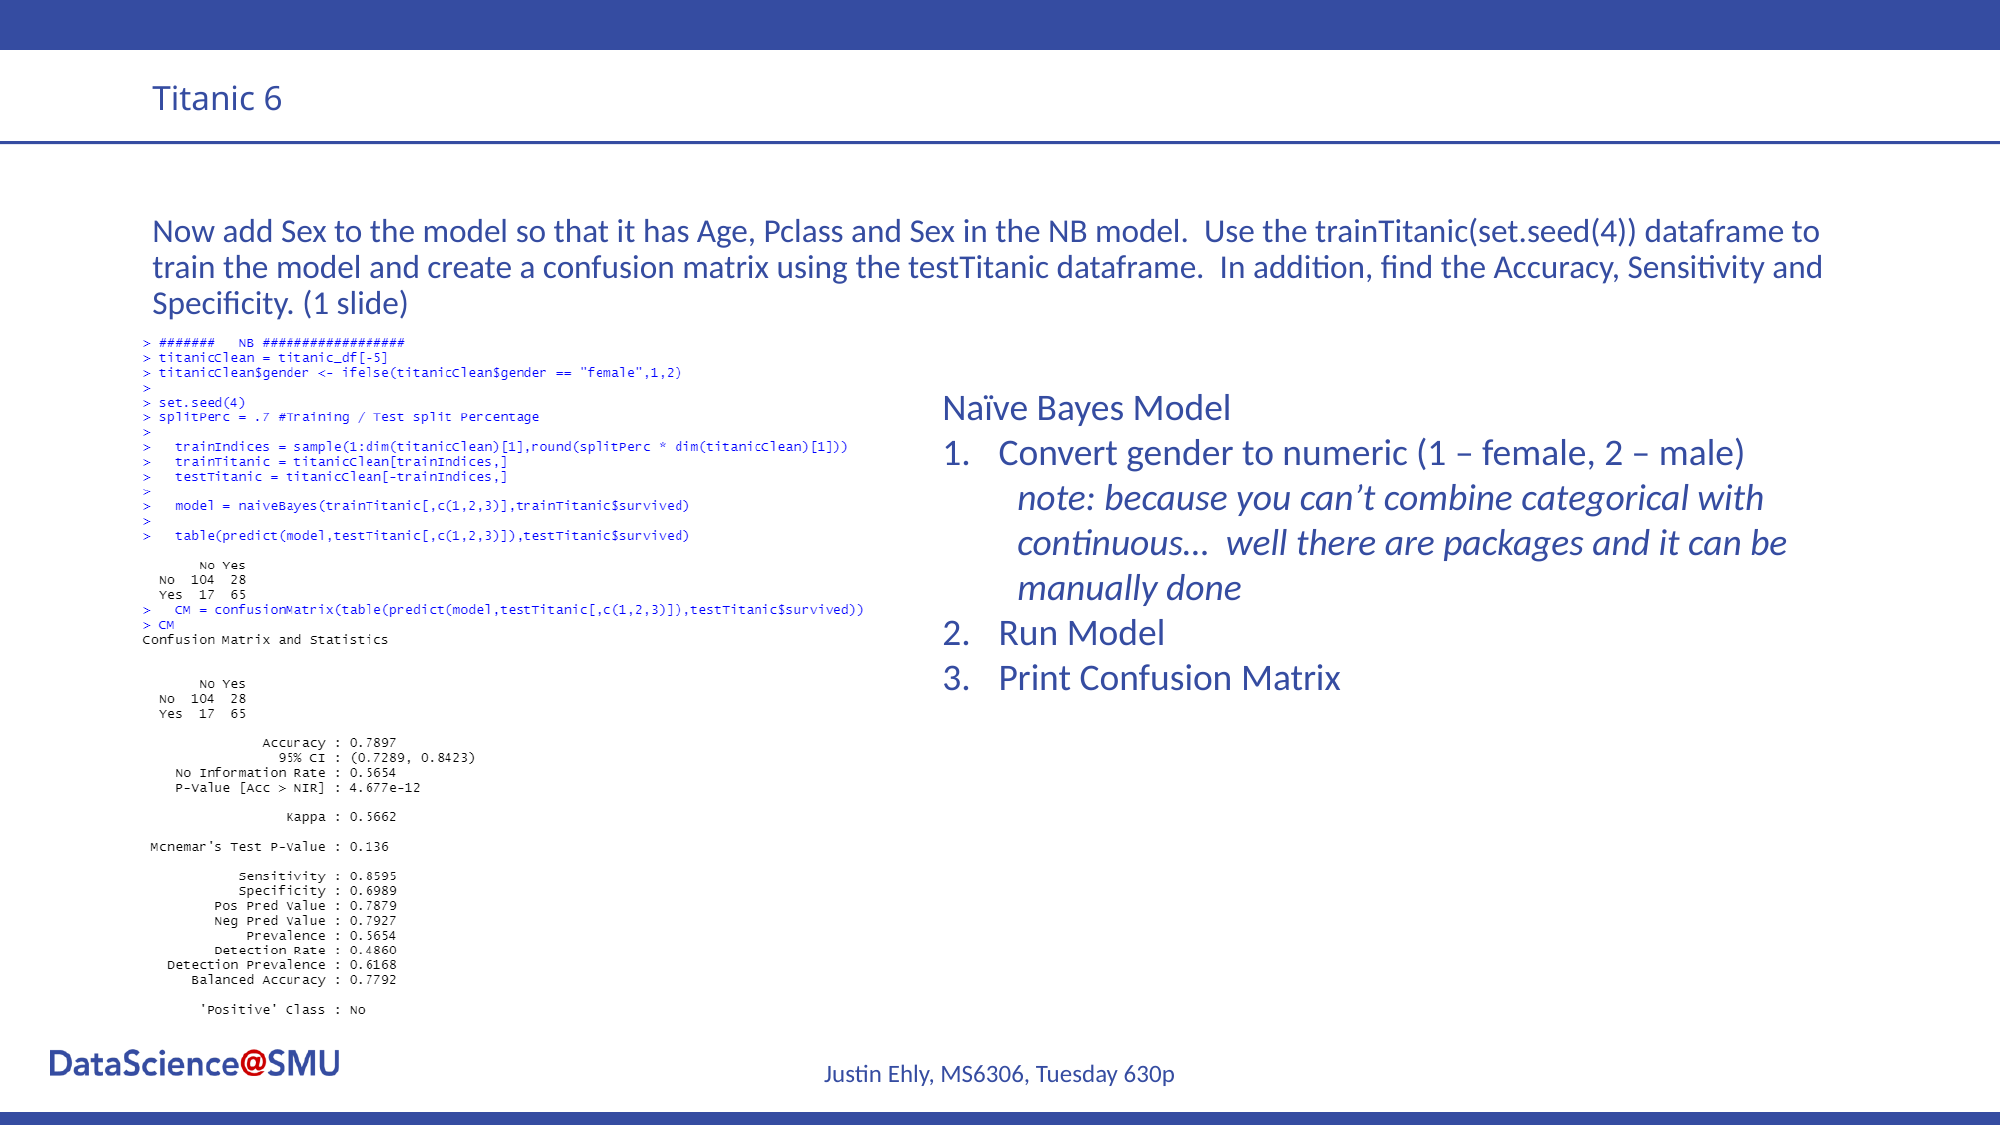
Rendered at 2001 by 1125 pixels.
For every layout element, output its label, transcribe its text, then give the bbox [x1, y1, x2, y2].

picture [50, 1049, 339, 1076]
title Titanic 6 [137, 59, 1863, 139]
footer Justin Ehly, MS6306, Tuesday 630p [662, 1042, 1338, 1103]
picture [137, 336, 911, 1030]
text_box Naïve Bayes Model Convert gender to numeric (1 – female, 2 – male) note: because you can’t combine categorical with continuous… well there are packages and it can be manually done Run Model Print Confusion Matrix [927, 375, 1882, 751]
list Now add Sex to the model so that it has Age, Pclass and Sex in the NB model. Use the trainTitanic(set.seed(4)) dataframe to train the model and create a confusion matrix using the testTitanic dataframe. In addition, find the Accuracy, Sensitivity and Specificity. (1 slide) [137, 206, 1863, 380]
